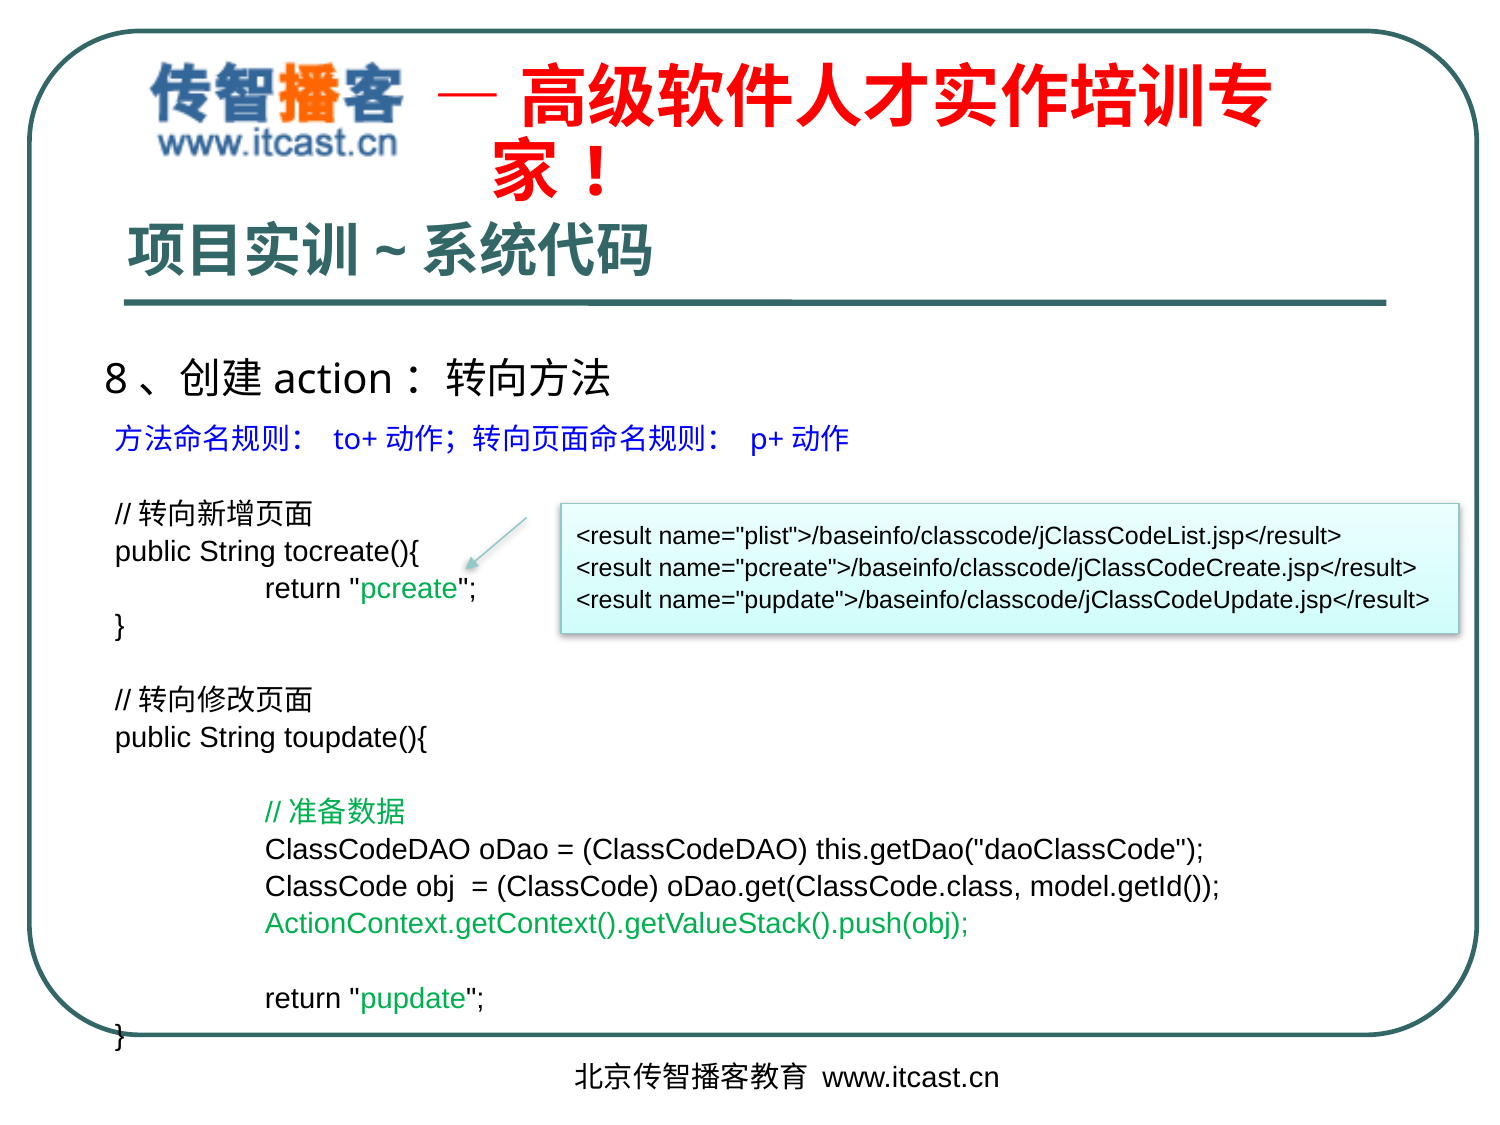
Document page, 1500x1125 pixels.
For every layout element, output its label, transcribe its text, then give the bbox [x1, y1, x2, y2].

title 项目实训~系统代码 [112, 54, 1375, 291]
text_box 方法命名规则： to+动作；转向页面命名规则： p+动作 //转向新增页面 public String tocreate(){ return "pcreate"; } //转向修改页面 public String toupdate(){ //准备数据 ClassCodeDAO oDao = (ClassCodeDAO) this.getDao("daoClassCode"); ClassCode obj = (ClassCode) oDao.get(ClassCode.class, model.getId()); ActionContext.getContext().getValueStack().push(obj); return "pupdate"; } [100, 417, 1500, 1060]
footer 北京传智播客教育 www.itcast.cn [549, 1060, 1025, 1125]
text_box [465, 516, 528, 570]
text_box <result name="plist">/baseinfo/classcode/jClassCodeList.jsp</result> <result name="pcreate">/baseinfo/classcode/jClassCodeCreate.jsp</result> <result name="pupdate">/baseinfo/classcode/jClassCodeUpdate.jsp</result> [560, 503, 1460, 634]
text_box 8、创建action：转向方法 [89, 349, 627, 410]
